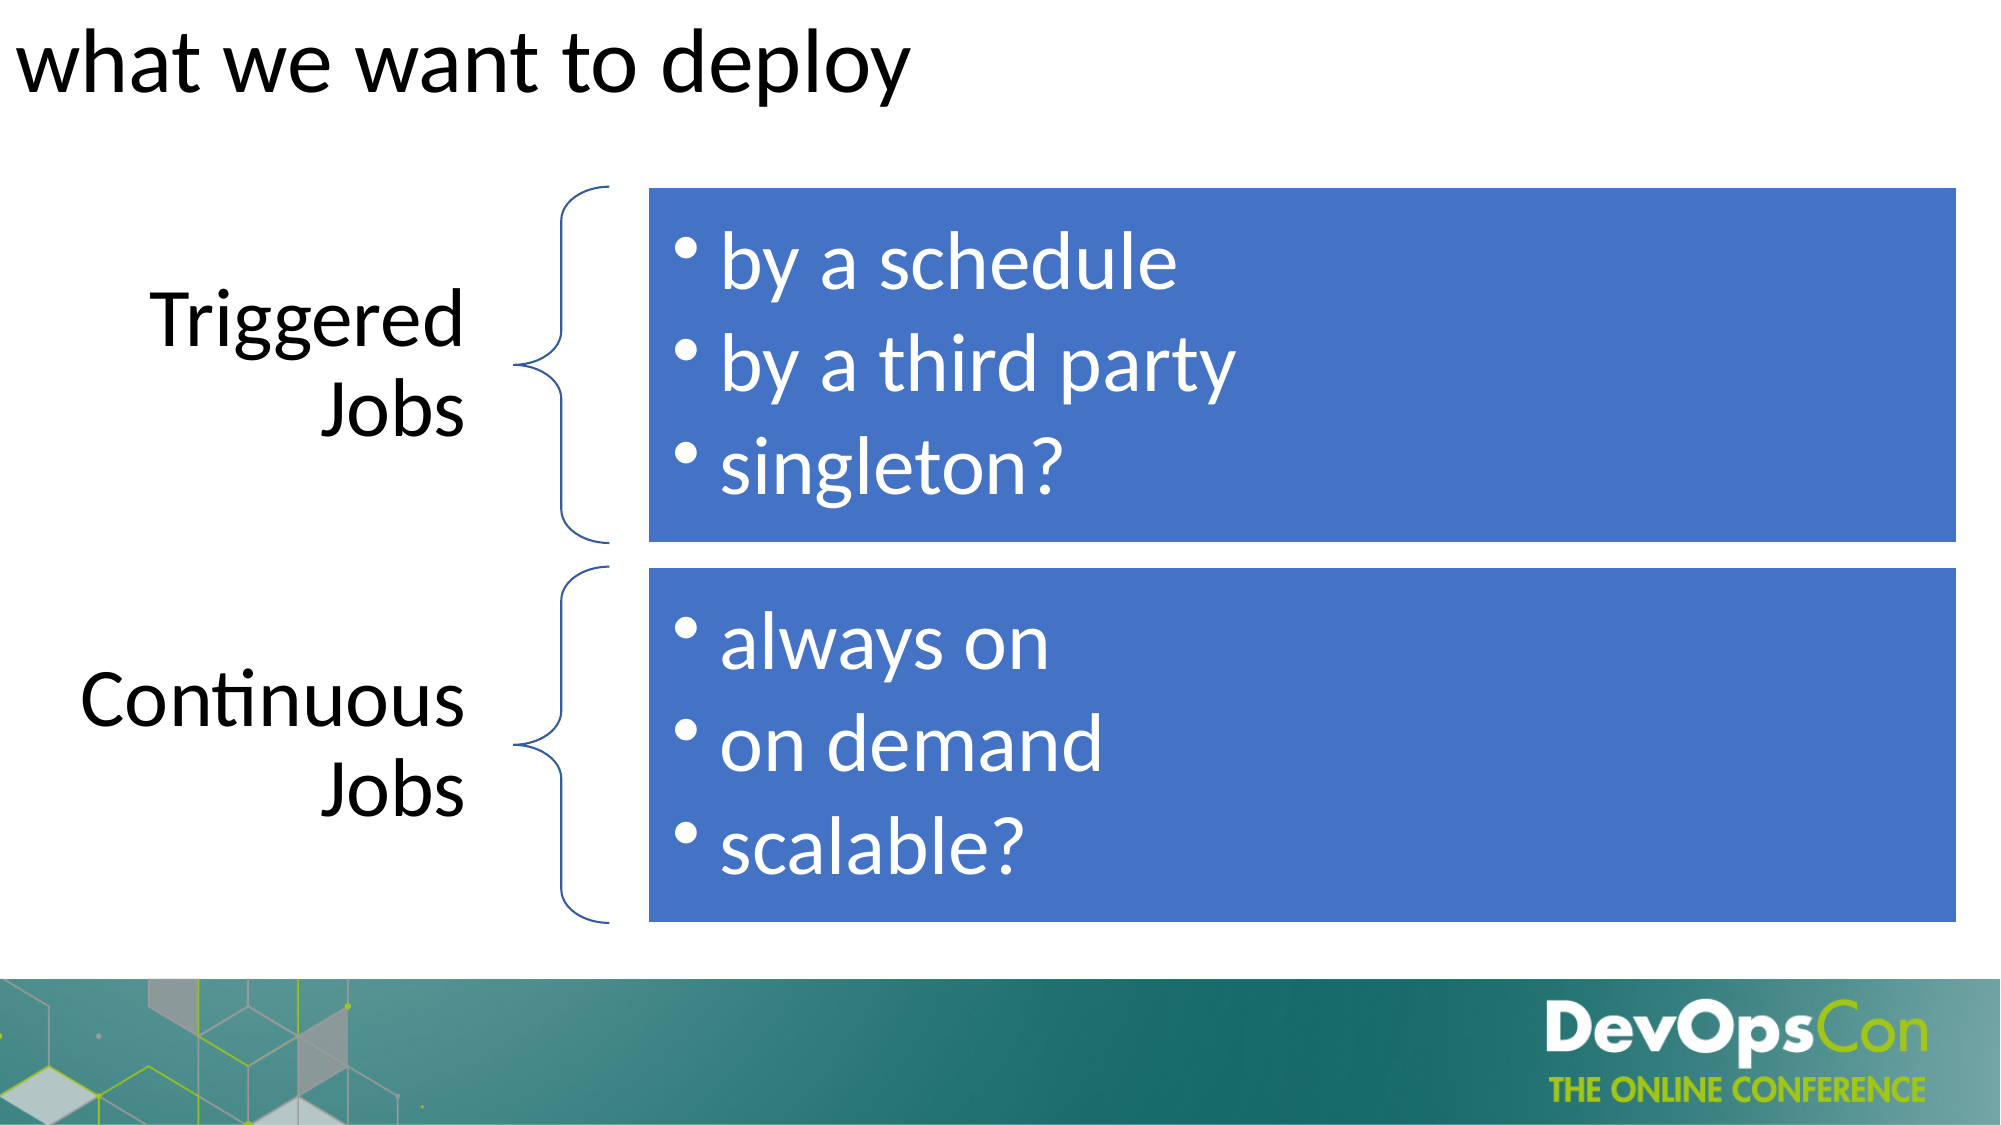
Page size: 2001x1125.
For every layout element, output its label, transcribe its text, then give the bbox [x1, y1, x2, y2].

title what we want to deploy [0, 3, 1725, 123]
picture [0, 0, 2000, 1125]
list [31, 148, 1958, 962]
